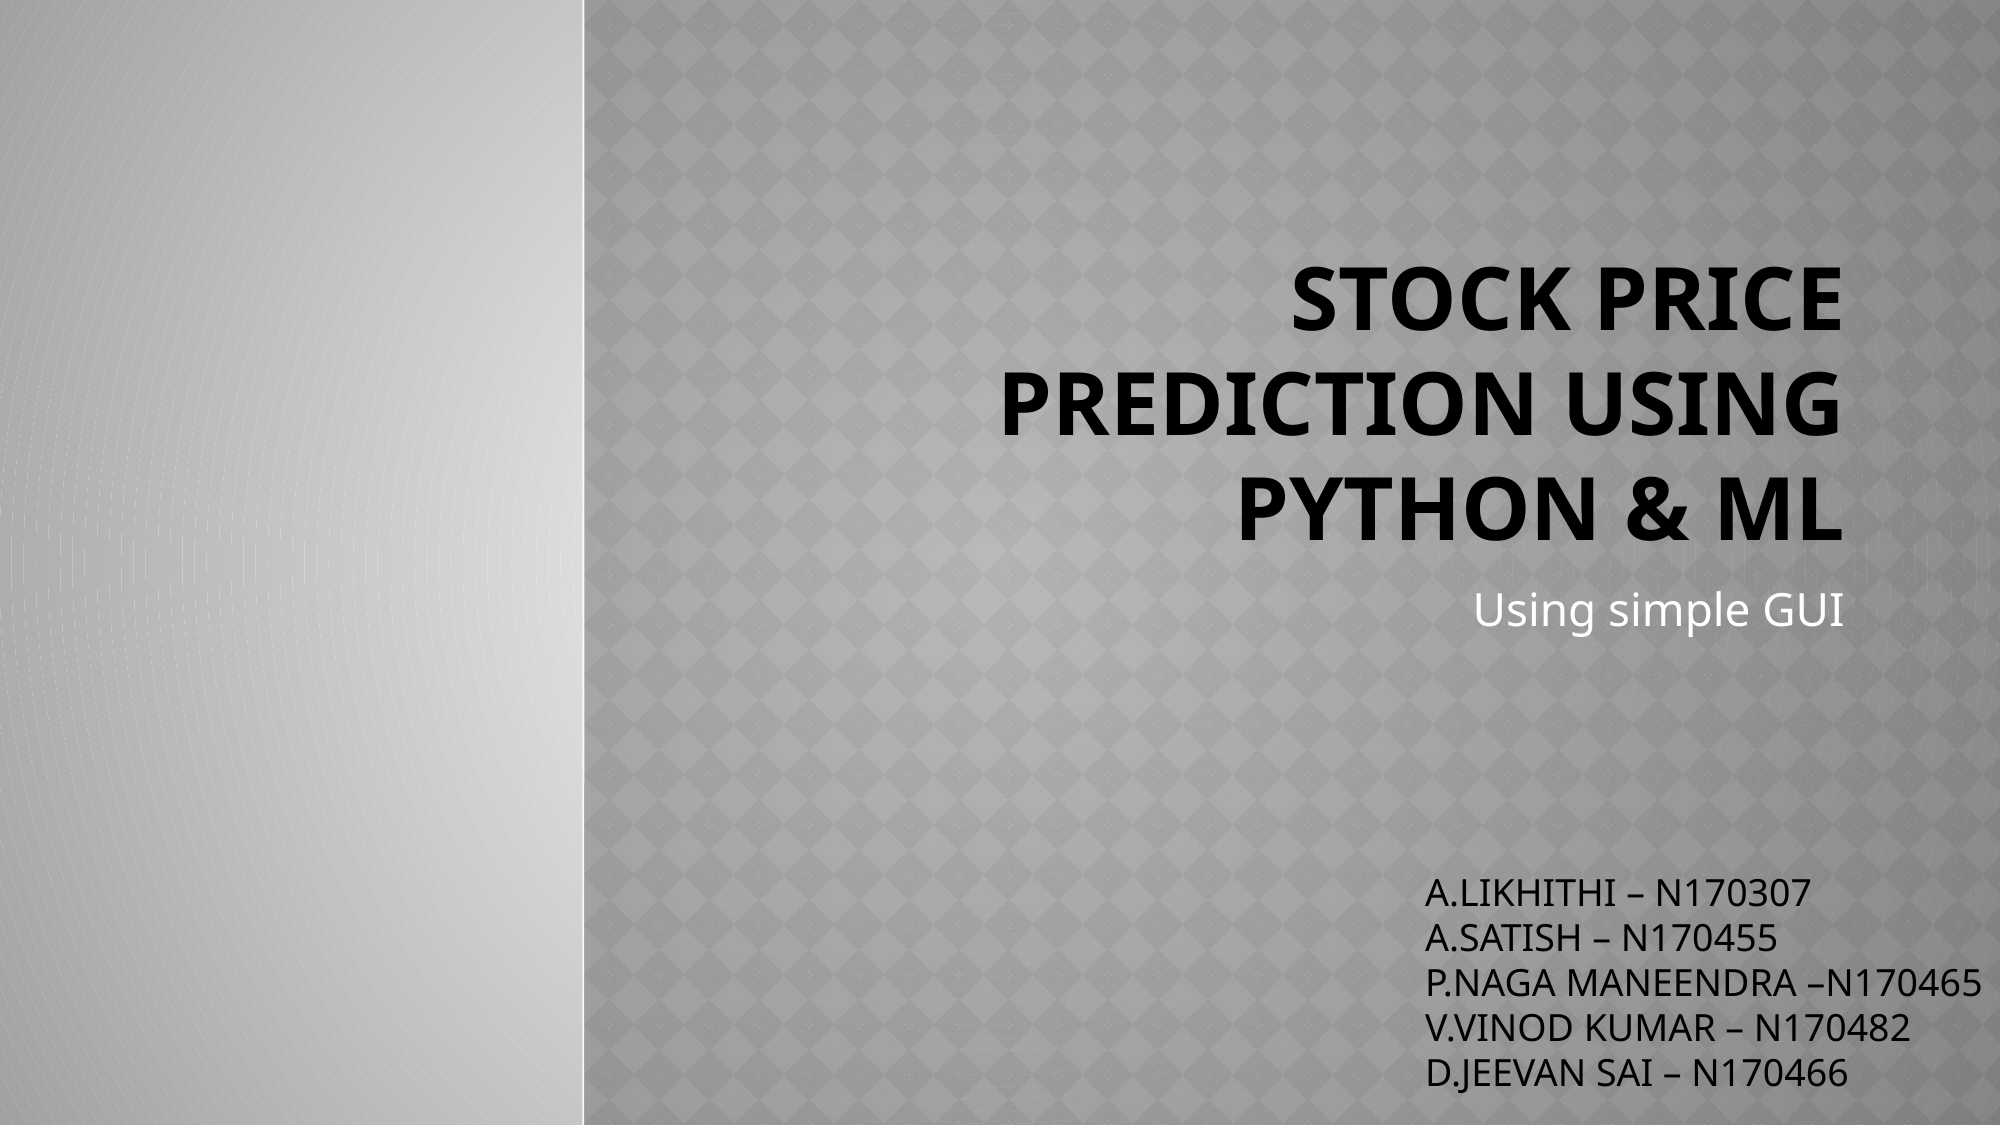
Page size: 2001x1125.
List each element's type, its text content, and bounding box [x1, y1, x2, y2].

title Stock Price Prediction using Python & ML [736, 87, 1854, 558]
text_box A.LIKHITHI – N170307 A.SATISH – N170455 P.NAGA MANEENDRA –N170465 V.VINOD KUMAR – N170482 D.JEEVAN SAI – N170466 [1410, 861, 1998, 1101]
subtitle Using simple GUI [733, 580, 1853, 762]
